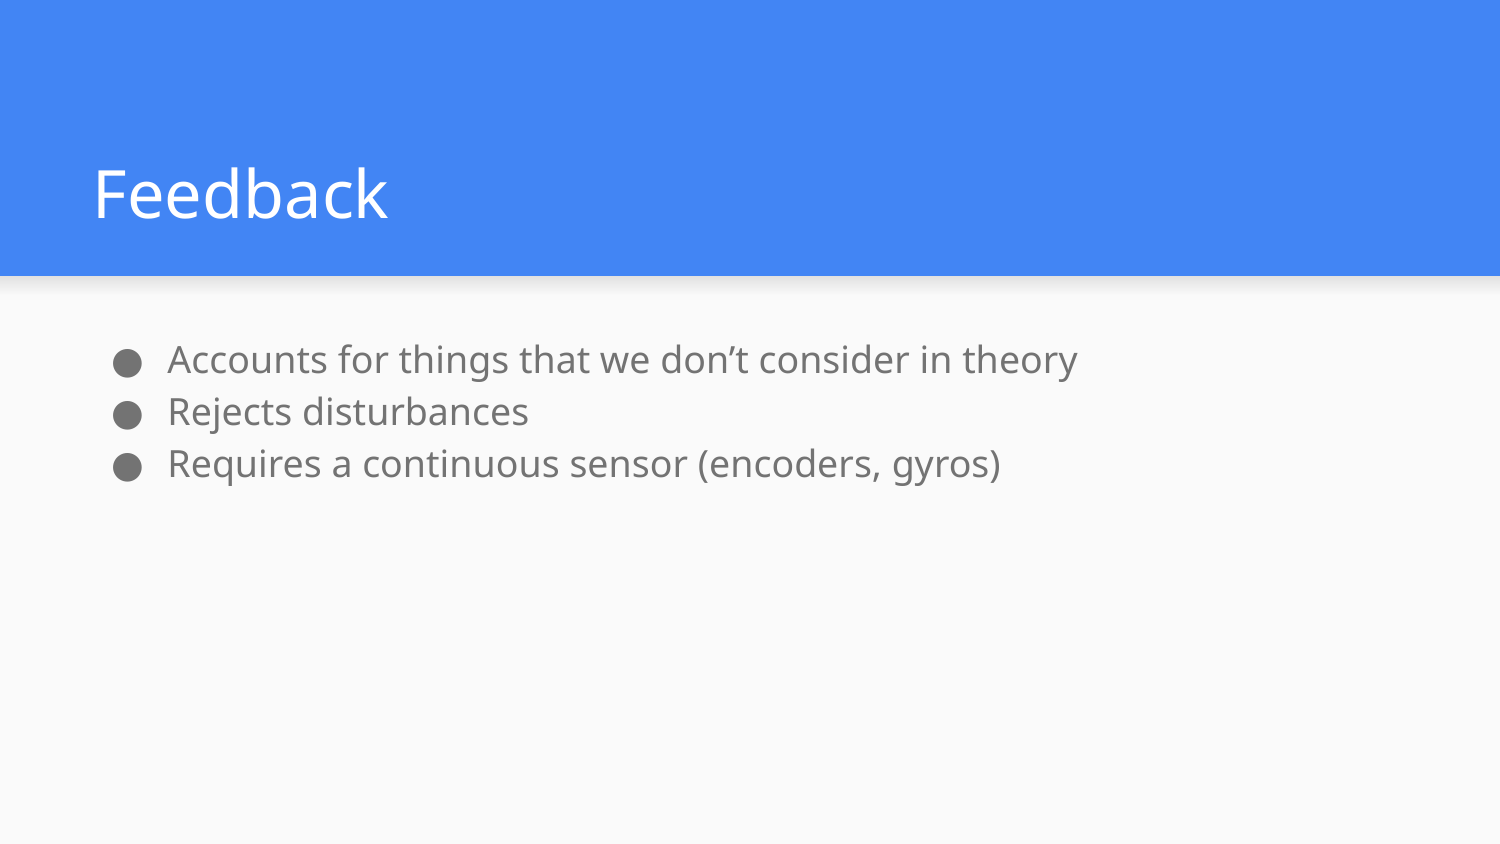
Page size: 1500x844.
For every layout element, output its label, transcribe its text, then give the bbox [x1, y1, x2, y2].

list Accounts for things that we don’t consider in theory Rejects disturbances Requires a continuous sensor (encoders, gyros) [77, 314, 1427, 760]
title Feedback [77, 121, 1427, 248]
